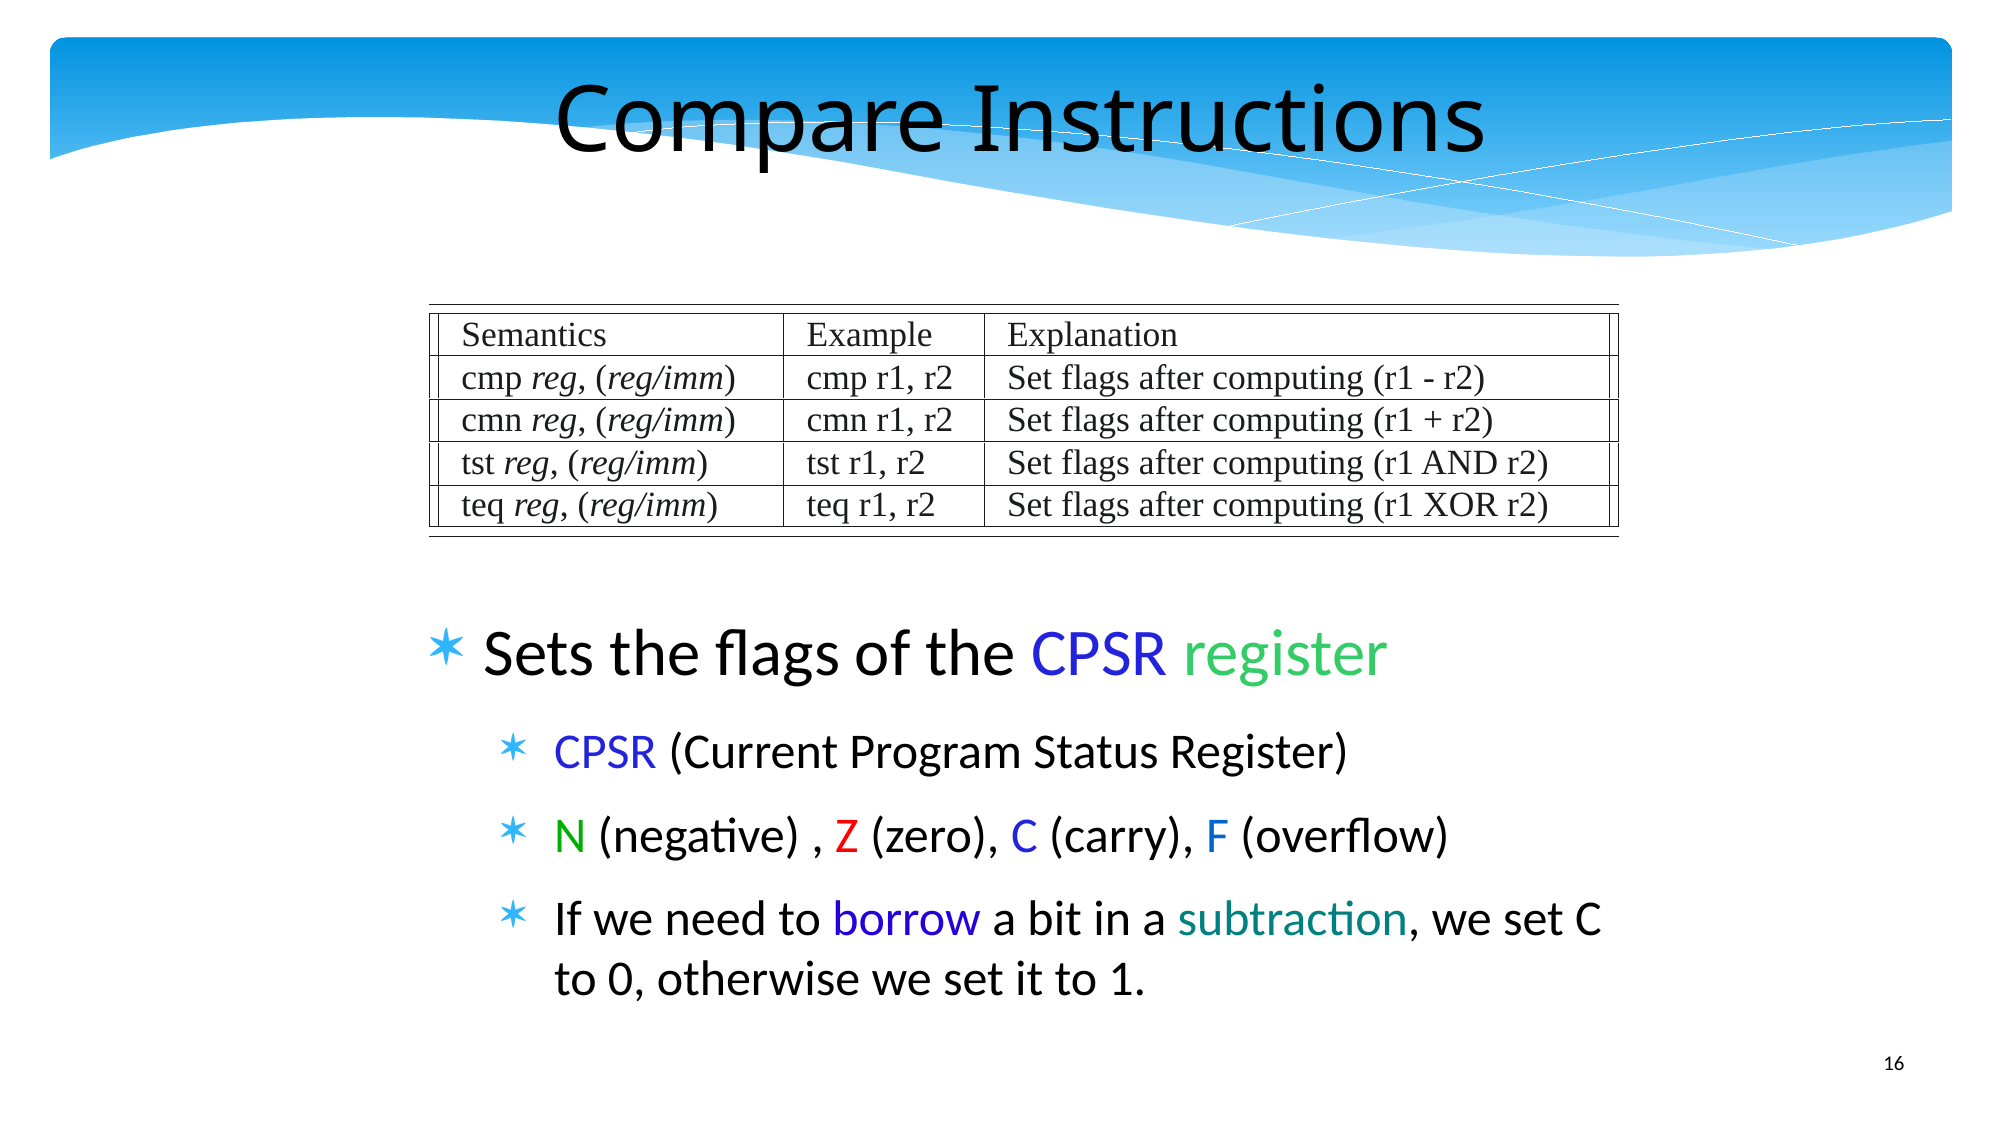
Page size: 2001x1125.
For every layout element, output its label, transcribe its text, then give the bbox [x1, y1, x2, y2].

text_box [424, 299, 1626, 543]
list Sets the flags of the CPSR register CPSR (Current Program Status Register) N (negative) , Z (zero), C (carry), F (overflow) If we need to borrow a bit in a subtraction, we set C to 0, otherwise we set it to 1. [412, 608, 1630, 1013]
title Compare Instructions [412, 37, 1630, 192]
